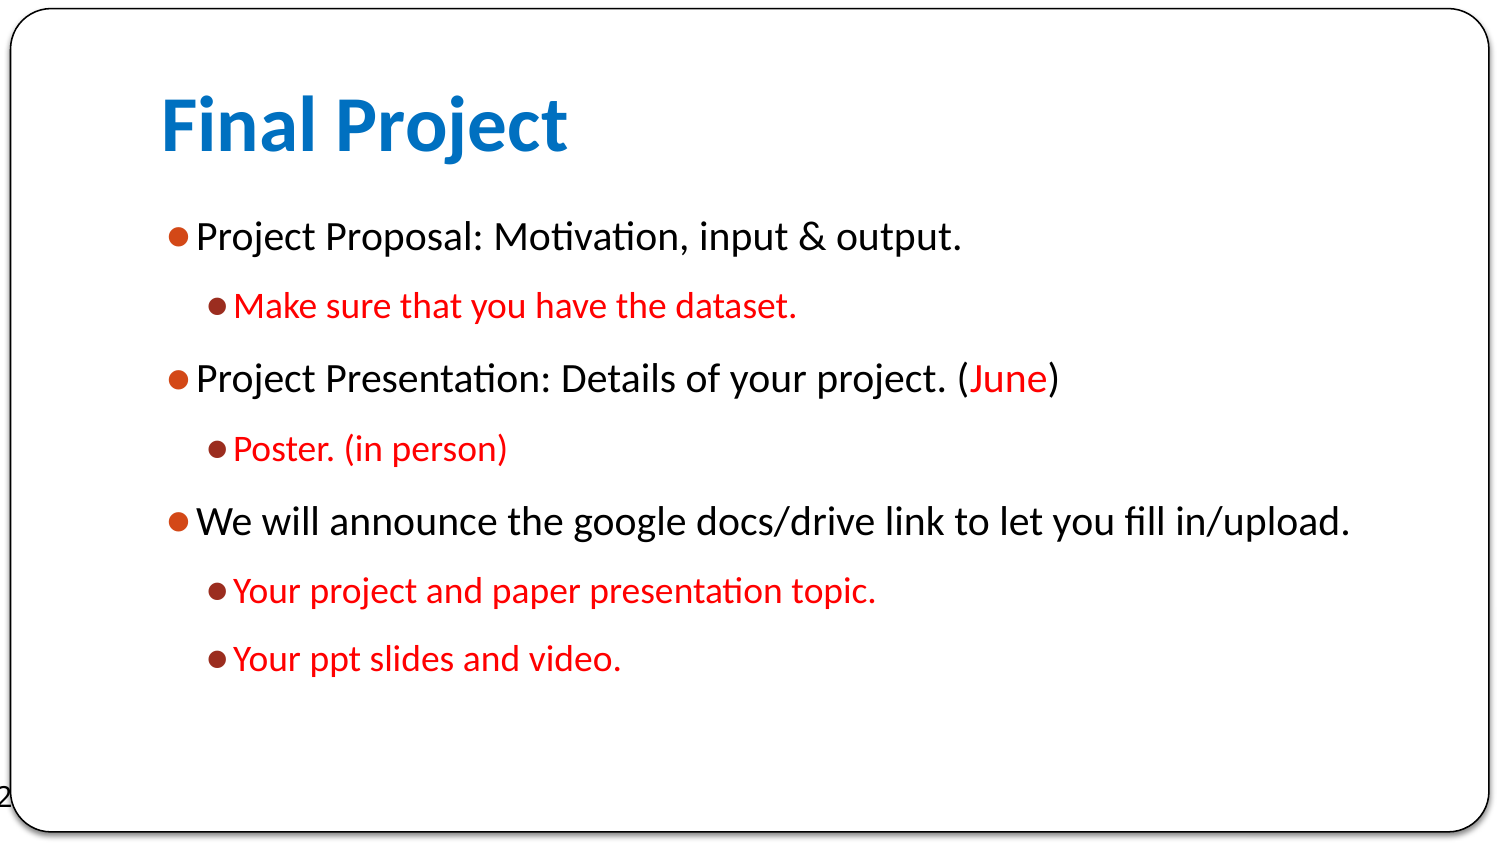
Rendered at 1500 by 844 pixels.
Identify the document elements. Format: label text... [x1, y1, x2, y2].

text_box Final Project [149, 37, 1425, 178]
text_box Project Proposal: Motivation, input & output. Make sure that you have the dataset. Project Presentation: Details of your project. (June) Poster. (in person) We will announce the google docs/drive link to let you fill in/upload. Your project and paper presentation topic. Your ppt slides and video. [149, 178, 1425, 810]
